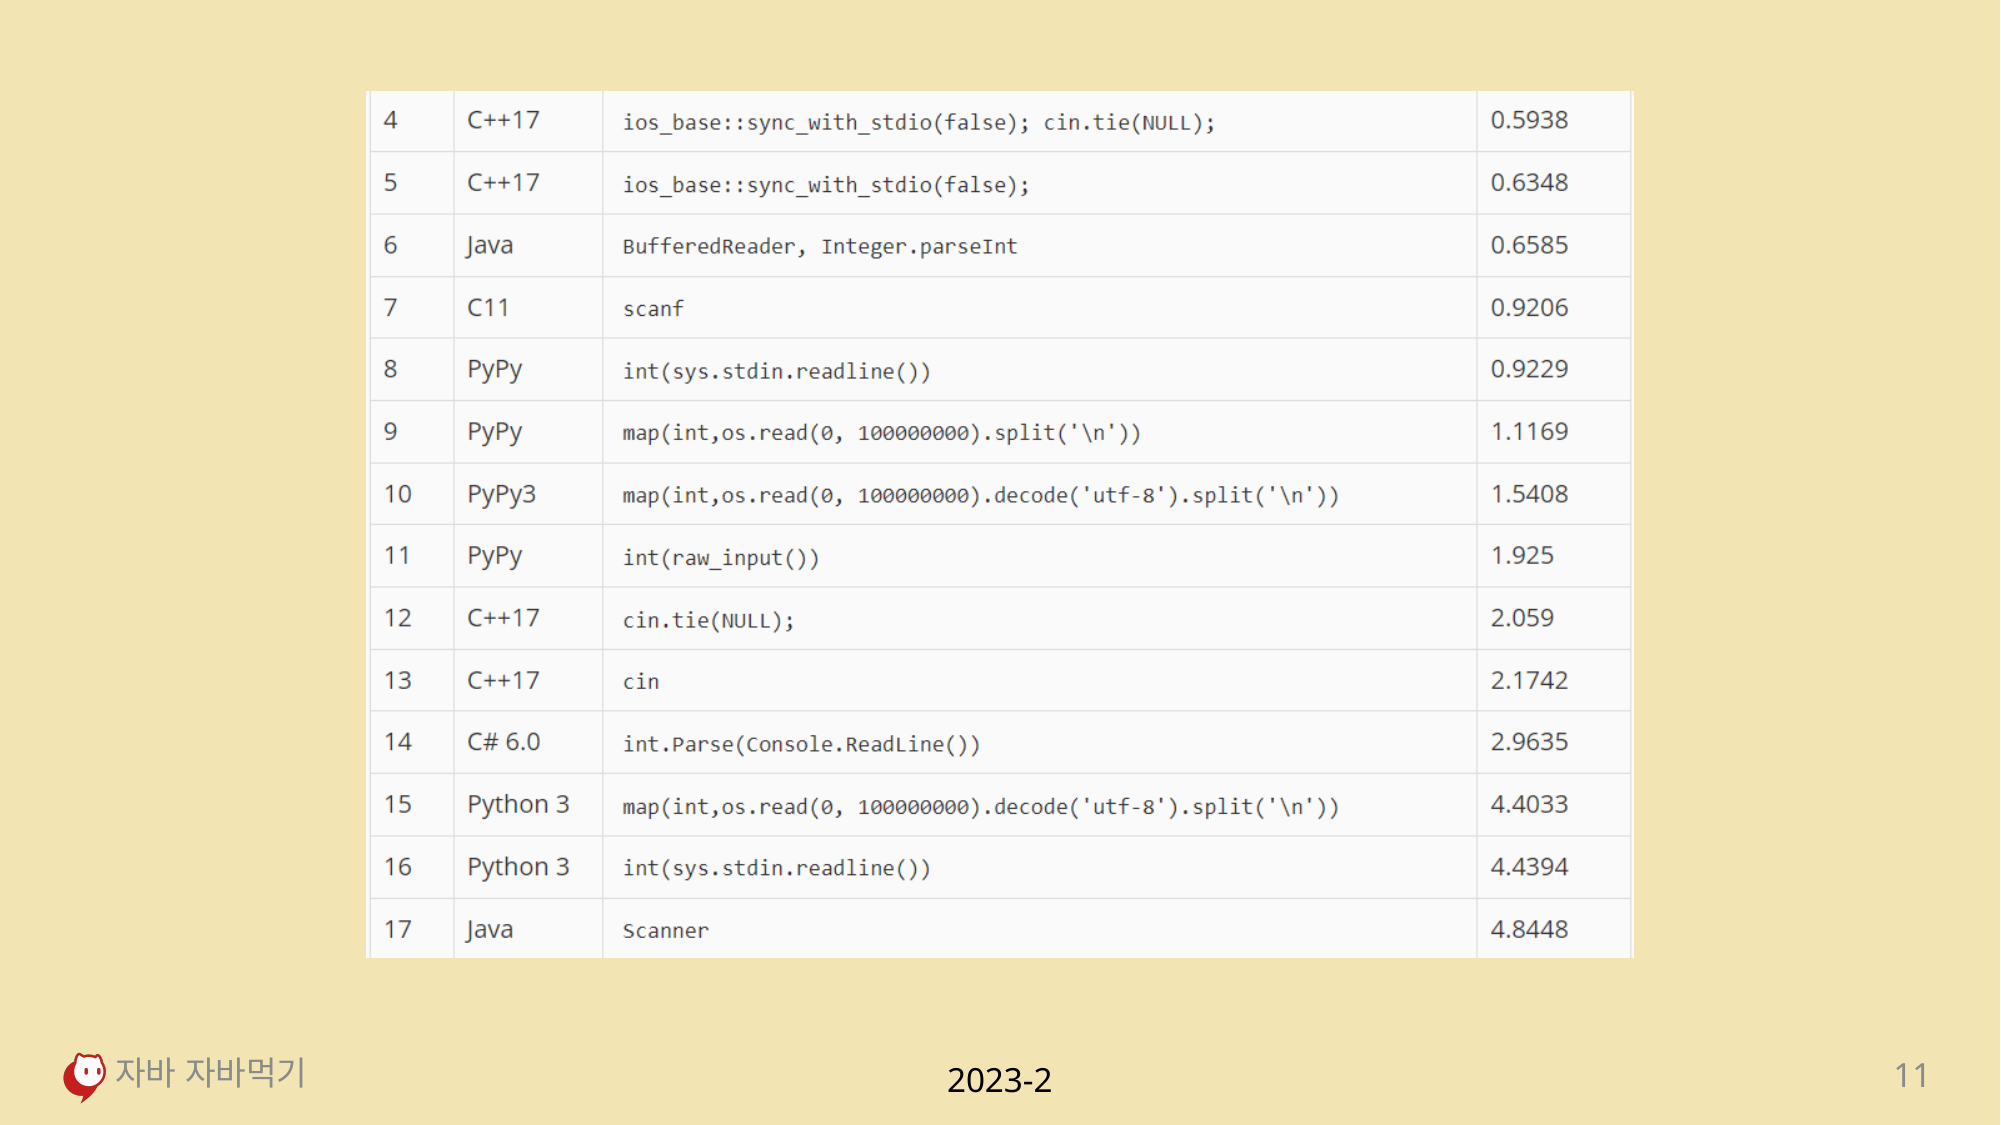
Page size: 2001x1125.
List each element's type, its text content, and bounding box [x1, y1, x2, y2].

picture [366, 91, 1634, 959]
footer 자바 자바먹기 [53, 1046, 370, 1107]
slide_number 11 [1496, 1046, 1947, 1107]
